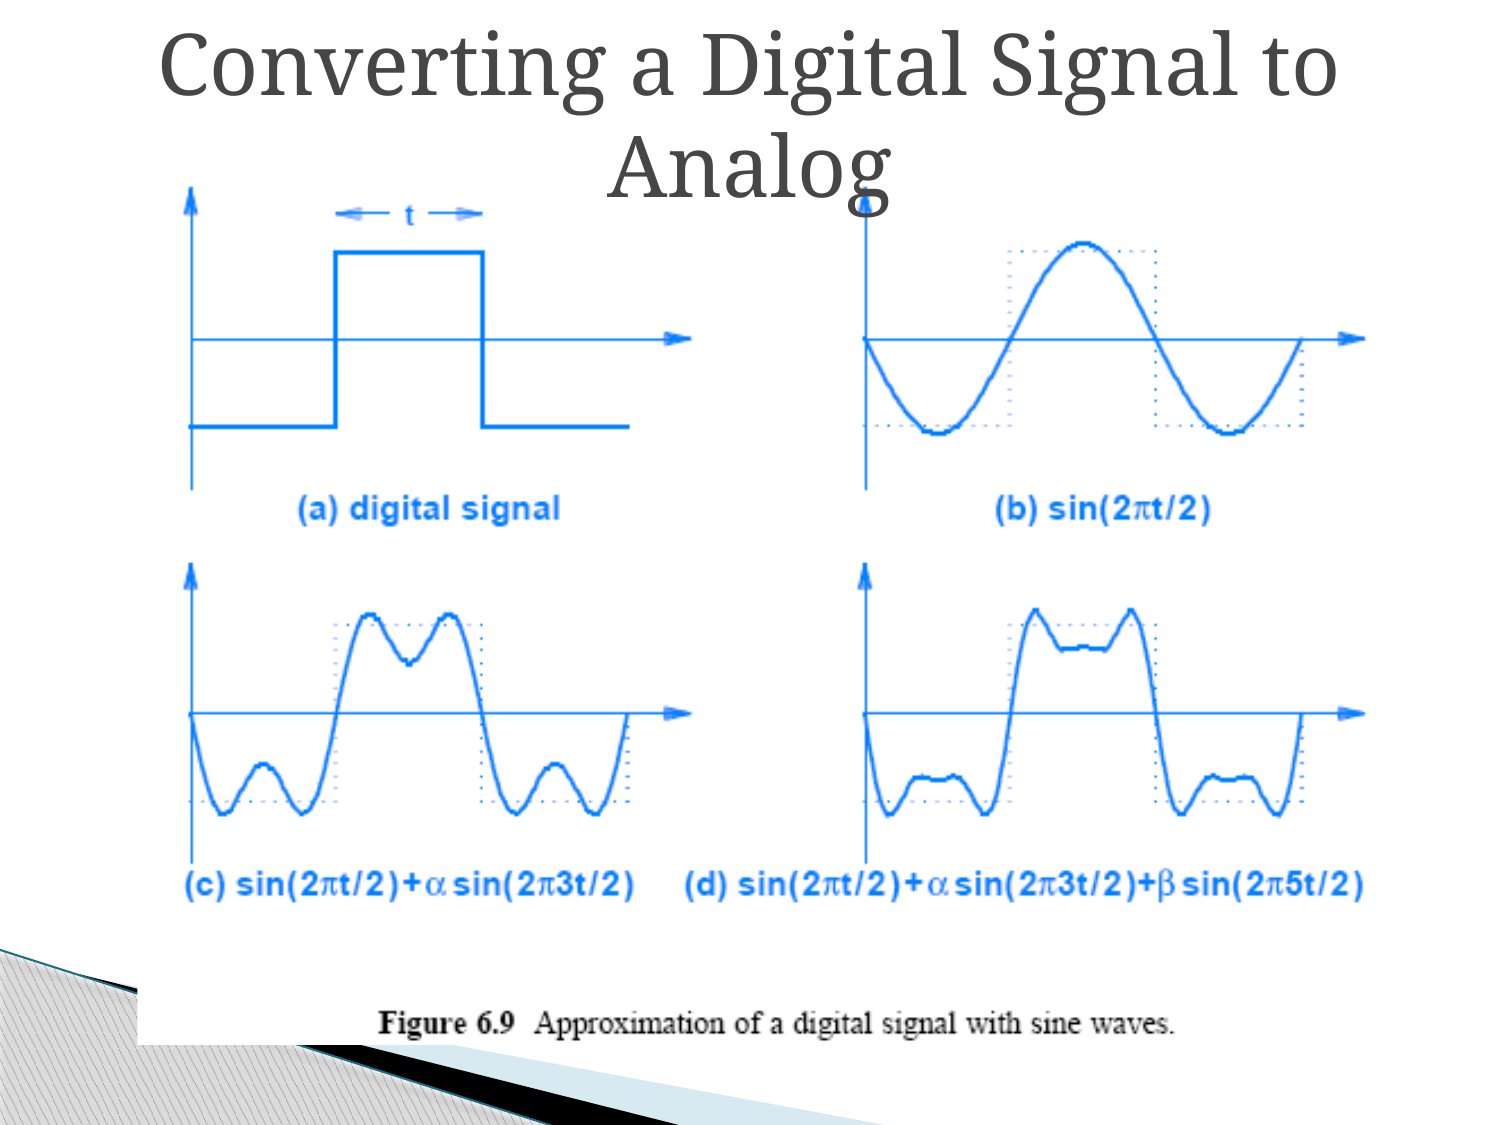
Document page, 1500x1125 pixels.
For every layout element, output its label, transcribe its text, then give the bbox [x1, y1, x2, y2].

picture [137, 149, 1413, 1045]
text_box Converting a Digital Signal to Analog [37, 37, 1463, 188]
